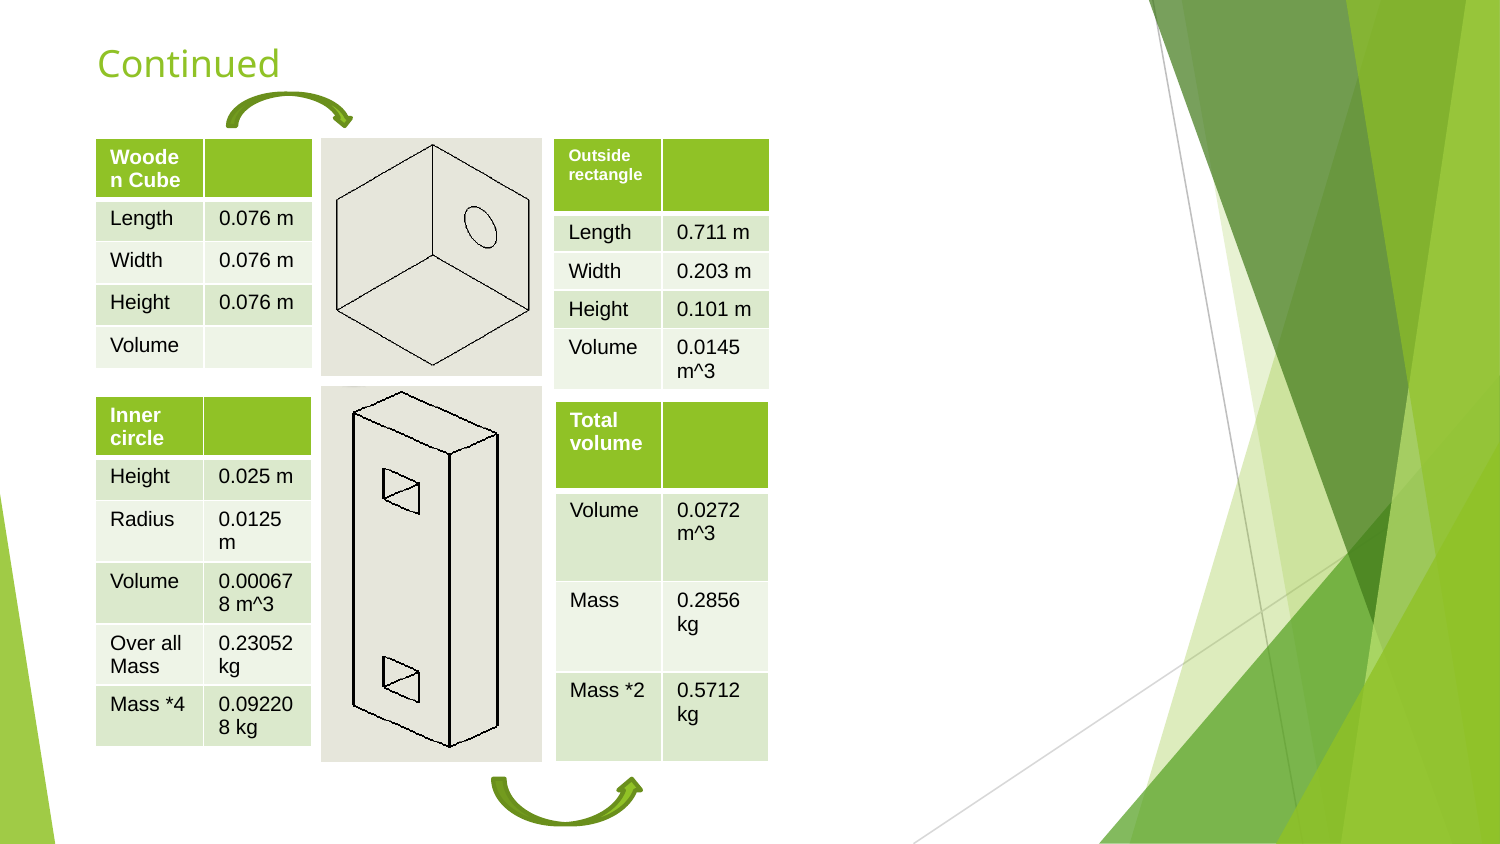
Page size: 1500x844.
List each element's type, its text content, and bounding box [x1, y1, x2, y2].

table_cell 0.000678 m^3 [204, 563, 311, 623]
table_cell 0.711 m [663, 216, 769, 251]
table_cell Height [96, 460, 203, 500]
table_cell Mass *4 [96, 686, 203, 746]
text_box [225, 91, 353, 129]
table_header [663, 402, 768, 488]
table_cell Radius [96, 501, 203, 561]
picture [321, 138, 542, 377]
table_cell Volume [96, 563, 203, 623]
table_header Inner circle [96, 397, 203, 455]
table_cell Over all Mass [96, 625, 203, 684]
table_cell 0.0145 m^3 [663, 329, 769, 389]
text_box [491, 776, 643, 827]
table_cell Mass [556, 582, 661, 671]
table_cell 0.2856 kg [663, 582, 768, 671]
picture [321, 386, 542, 763]
table_cell 0.203 m [663, 253, 769, 289]
table_cell Volume [554, 329, 661, 389]
table_cell 0.101 m [663, 291, 769, 328]
table_cell 0.025 m [204, 460, 311, 500]
table_cell Height [554, 291, 661, 328]
table_cell 0.0125 m [204, 501, 311, 561]
table_cell 0.0272 m^3 [663, 494, 768, 581]
table_header Total volume [556, 402, 661, 488]
table_cell Width [554, 253, 661, 289]
table_header Outside rectangle [554, 139, 661, 211]
title Continued [82, 32, 1140, 110]
table_cell Length [554, 216, 661, 251]
table_cell Mass *2 [556, 673, 661, 761]
table_cell 0.23052 kg [204, 625, 311, 684]
table_cell 0.092208 kg [204, 686, 311, 746]
table_header [204, 397, 311, 455]
table_header [663, 139, 769, 211]
table_cell 0.5712 kg [663, 673, 768, 761]
table_cell Volume [556, 494, 661, 581]
